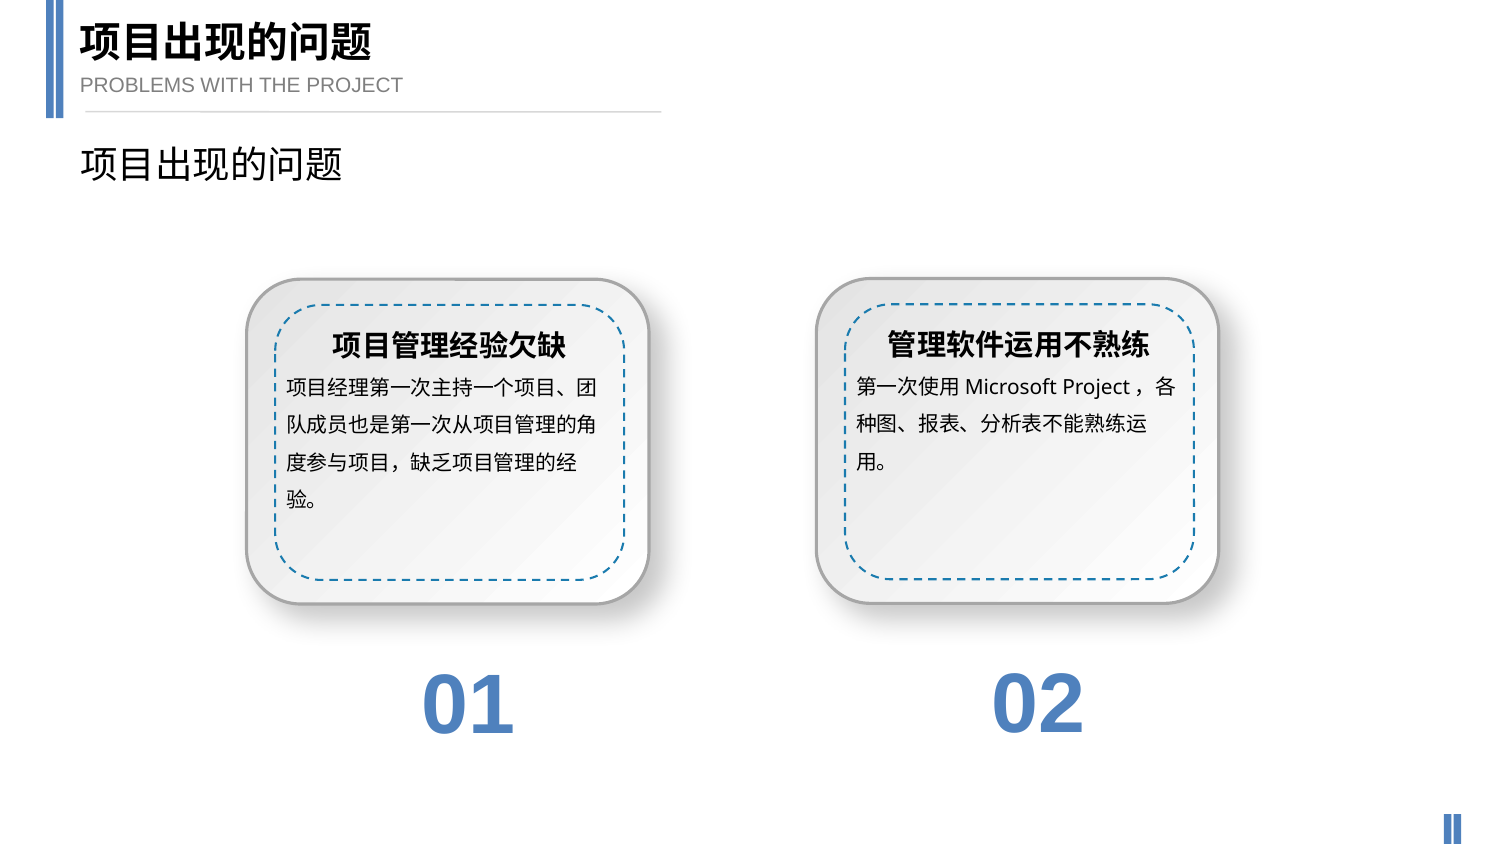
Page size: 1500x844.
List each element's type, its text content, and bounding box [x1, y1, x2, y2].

text_box 02 [969, 642, 1108, 744]
text_box [245, 278, 651, 606]
text_box 项目管理经验欠缺 项目经理第一次主持一个项目、团队成员也是第一次从项目管理的角度参与项目，缺乏项目管理的经验。 [275, 303, 625, 579]
text_box [815, 277, 1220, 605]
text_box 管理软件运用不熟练 第一次使用Microsoft Project，各种图、报表、分析表不能熟练运用。 [844, 303, 1195, 578]
list PROBLEMS WITH THE PROJECT [65, 84, 538, 105]
text_box 01 [400, 643, 538, 745]
text_box 项目出现的问题 [65, 133, 358, 194]
list 项目出现的问题 [64, 8, 671, 84]
